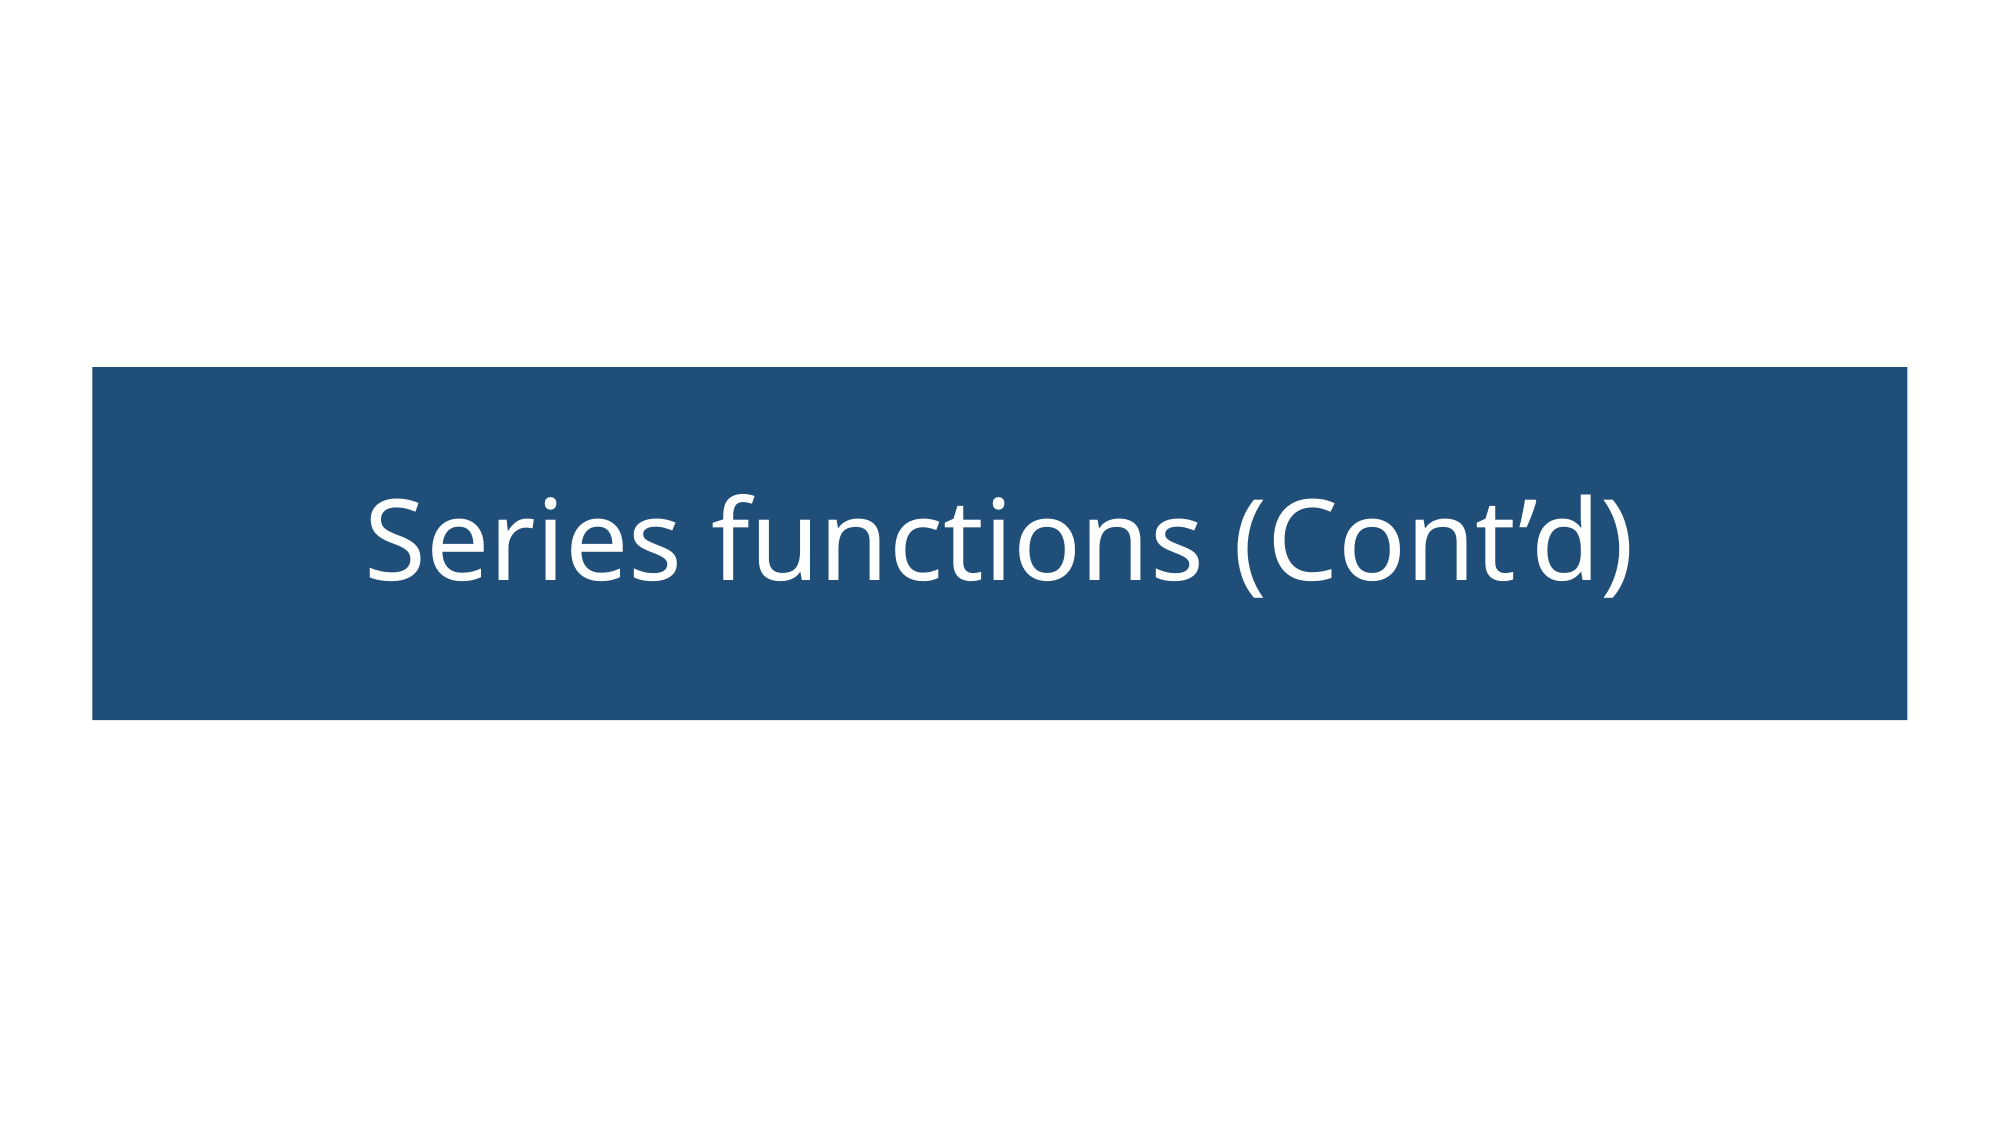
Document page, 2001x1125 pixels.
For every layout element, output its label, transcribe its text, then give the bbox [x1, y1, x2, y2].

title Series functions (Cont’d) [92, 367, 1908, 721]
